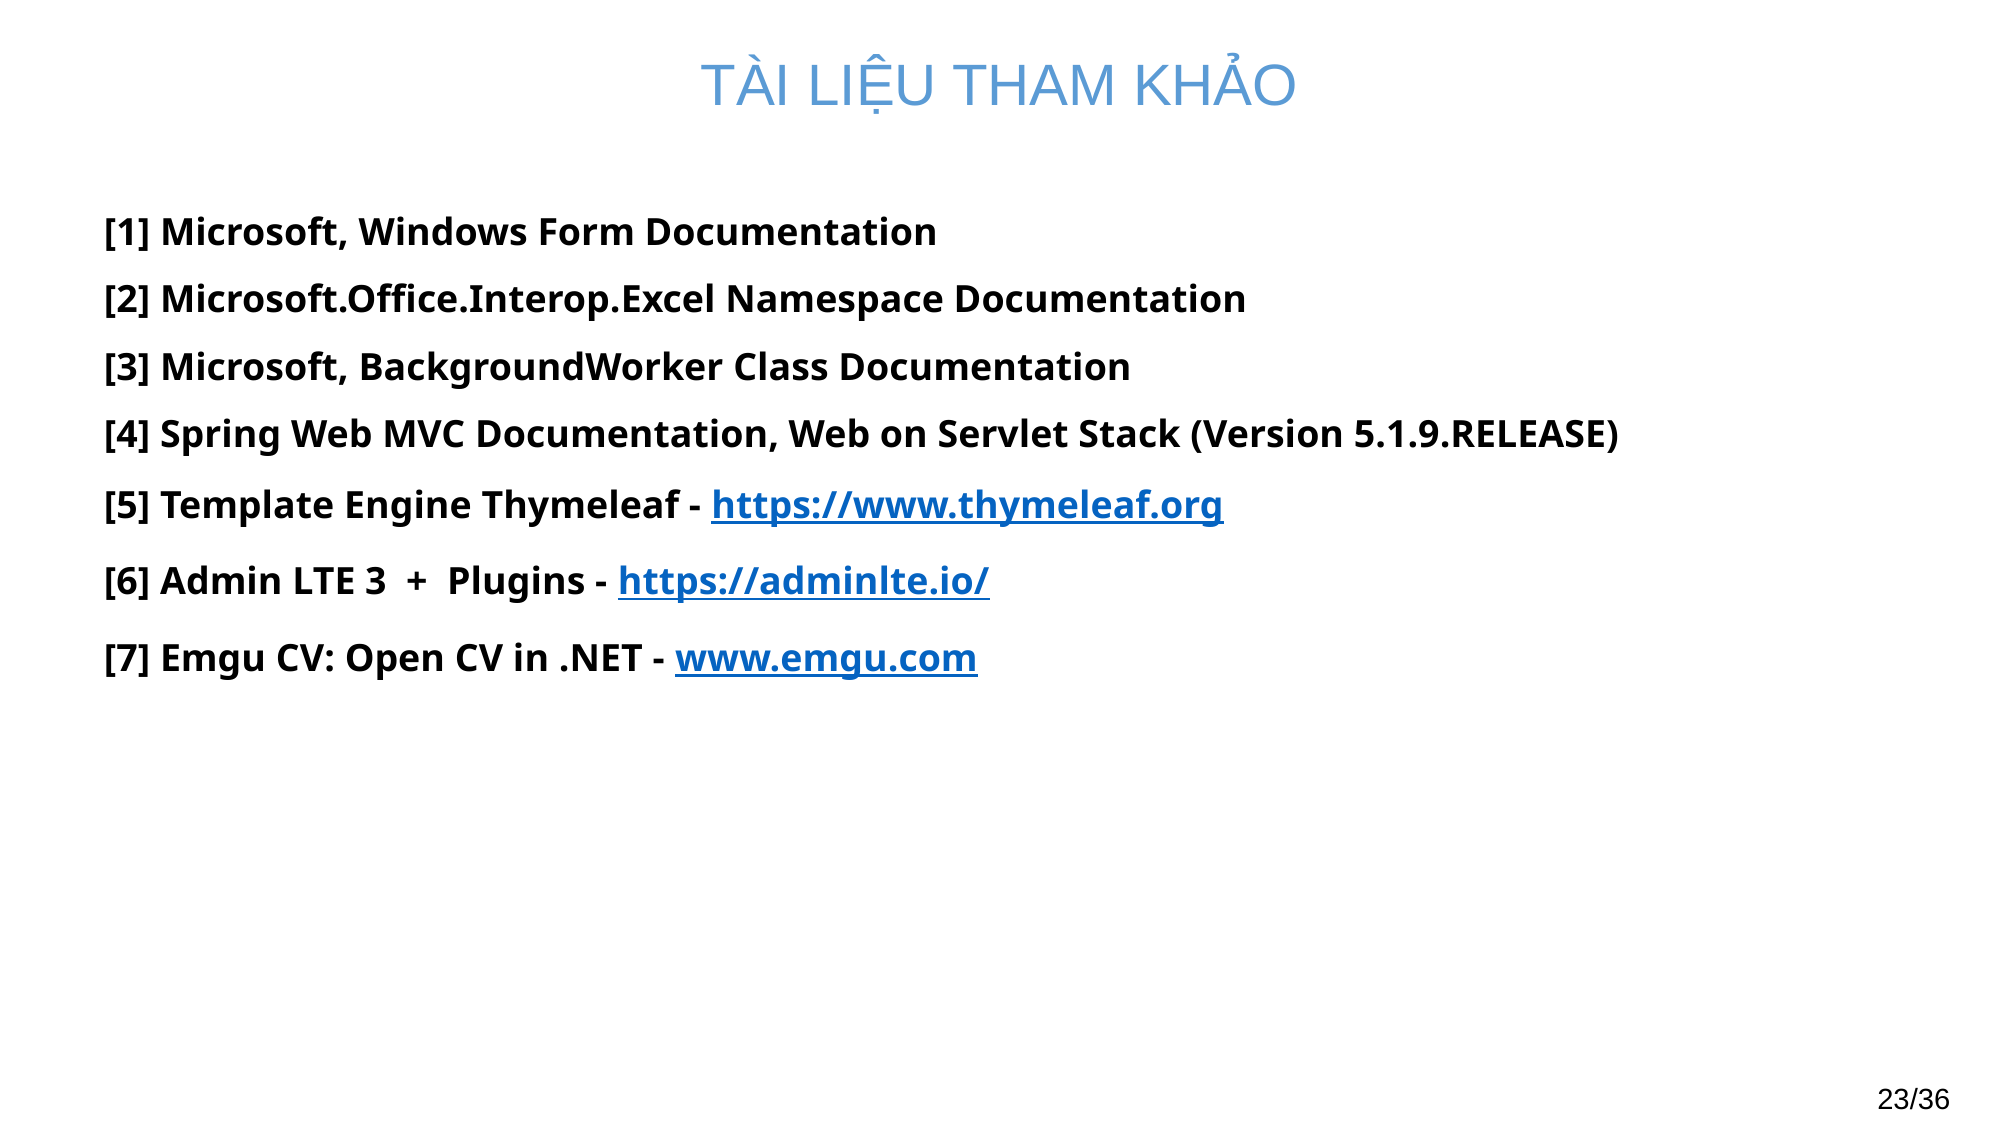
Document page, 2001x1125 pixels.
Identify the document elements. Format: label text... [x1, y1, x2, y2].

text_box [1] Microsoft, Windows Form Documentation [2] Microsoft.Office.Interop.Excel Namespace Documentation [3] Microsoft, BackgroundWorker Class Documentation [4] Spring Web MVC Documentation, Web on Servlet Stack (Version 5.1.9.RELEASE) [5] Template Engine Thymeleaf - https://www.thymeleaf.org [6] Admin LTE 3 + Plugins - https://adminlte.io/ [7] Emgu CV: Open CV in .NET - www.emgu.com [89, 177, 2000, 760]
text_box TÀI LIỆU THAM KHẢO [0, 21, 2000, 125]
